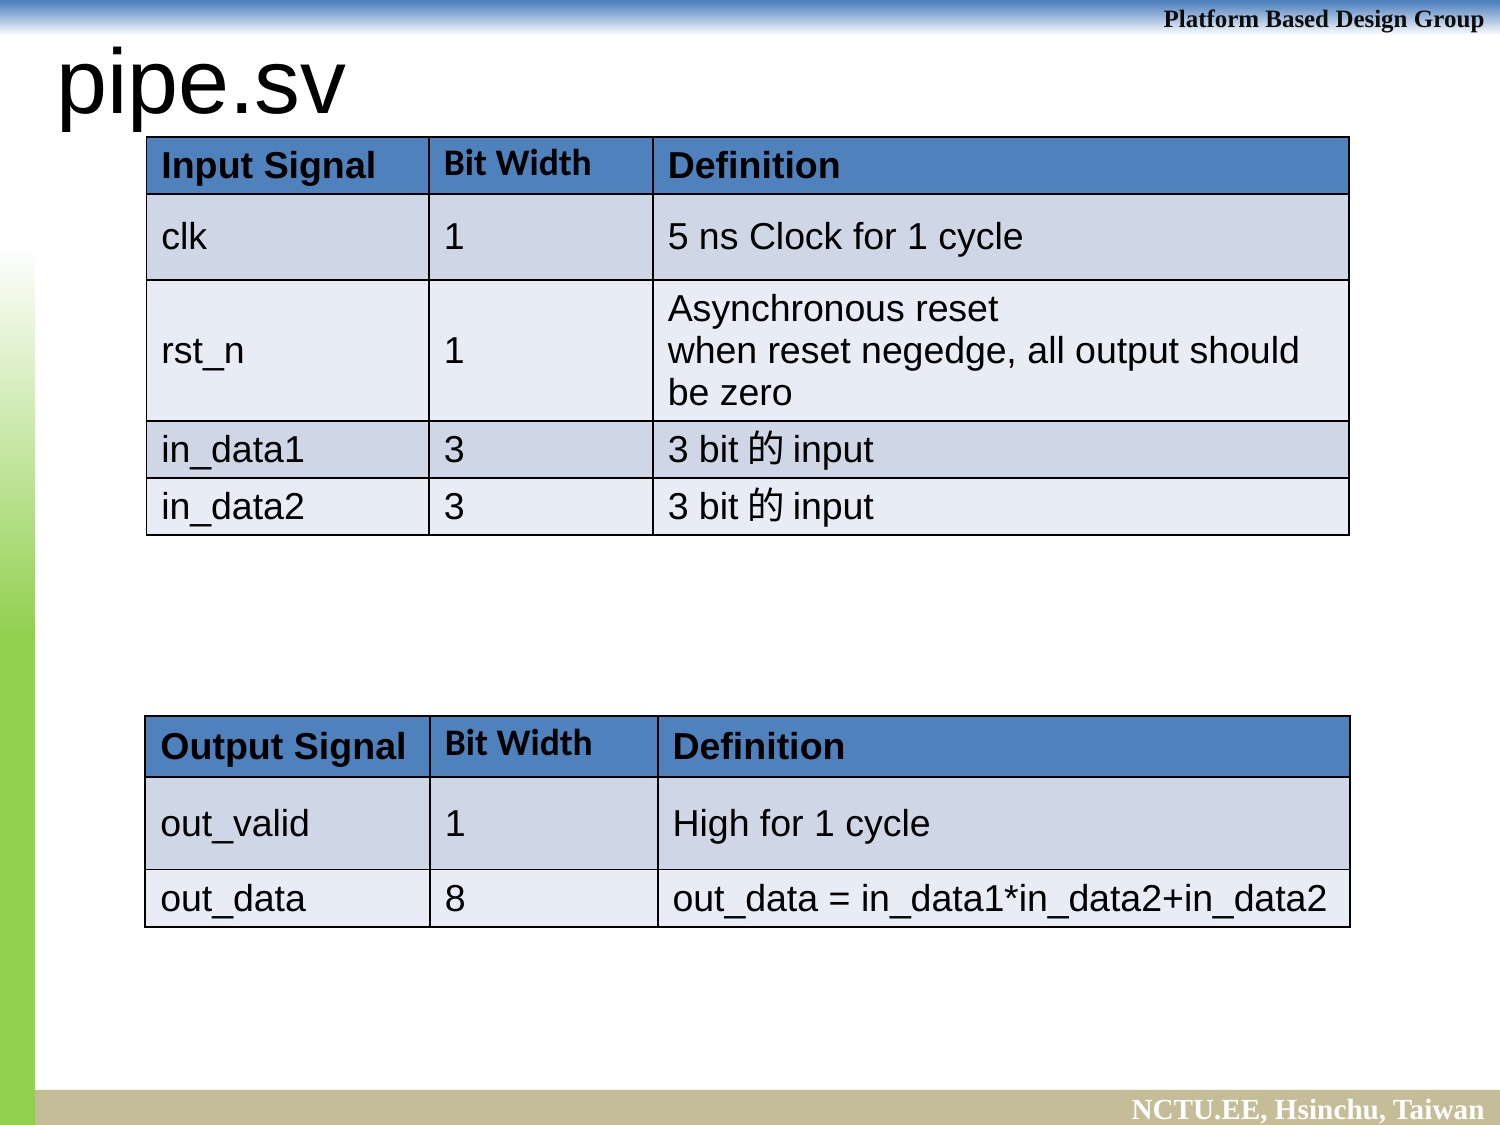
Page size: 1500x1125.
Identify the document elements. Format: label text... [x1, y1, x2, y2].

table_cell out_data [146, 870, 429, 926]
table_header Definition [654, 138, 1348, 193]
table_header Definition [659, 717, 1349, 776]
table_cell 3 [430, 479, 652, 534]
table_cell 1 [430, 195, 652, 279]
table_cell rst_n [147, 281, 428, 420]
table_cell in_data2 [147, 479, 428, 534]
table_cell out_data = in_data1*in_data2+in_data2 [659, 870, 1349, 926]
table_cell Asynchronous reset when reset negedge, all output should be zero [654, 281, 1348, 420]
table_cell High for 1 cycle [659, 778, 1349, 869]
table_cell 5 ns Clock for 1 cycle [654, 195, 1348, 279]
table_cell 3 [430, 422, 652, 477]
table_cell 8 [431, 870, 657, 926]
table_header Output Signal [146, 717, 429, 776]
table_cell clk [147, 195, 428, 279]
table_cell 1 [430, 281, 652, 420]
title pipe.sv [41, 0, 1392, 154]
table_cell 1 [431, 778, 657, 869]
table_cell out_valid [146, 778, 429, 869]
table_header Bit Width [431, 717, 657, 776]
table_cell in_data1 [147, 422, 428, 477]
table_cell 3 bit的input [654, 479, 1348, 534]
table_cell 3 bit的input [654, 422, 1348, 477]
table_header Bit Width [430, 138, 652, 193]
table_header Input Signal [147, 138, 428, 193]
